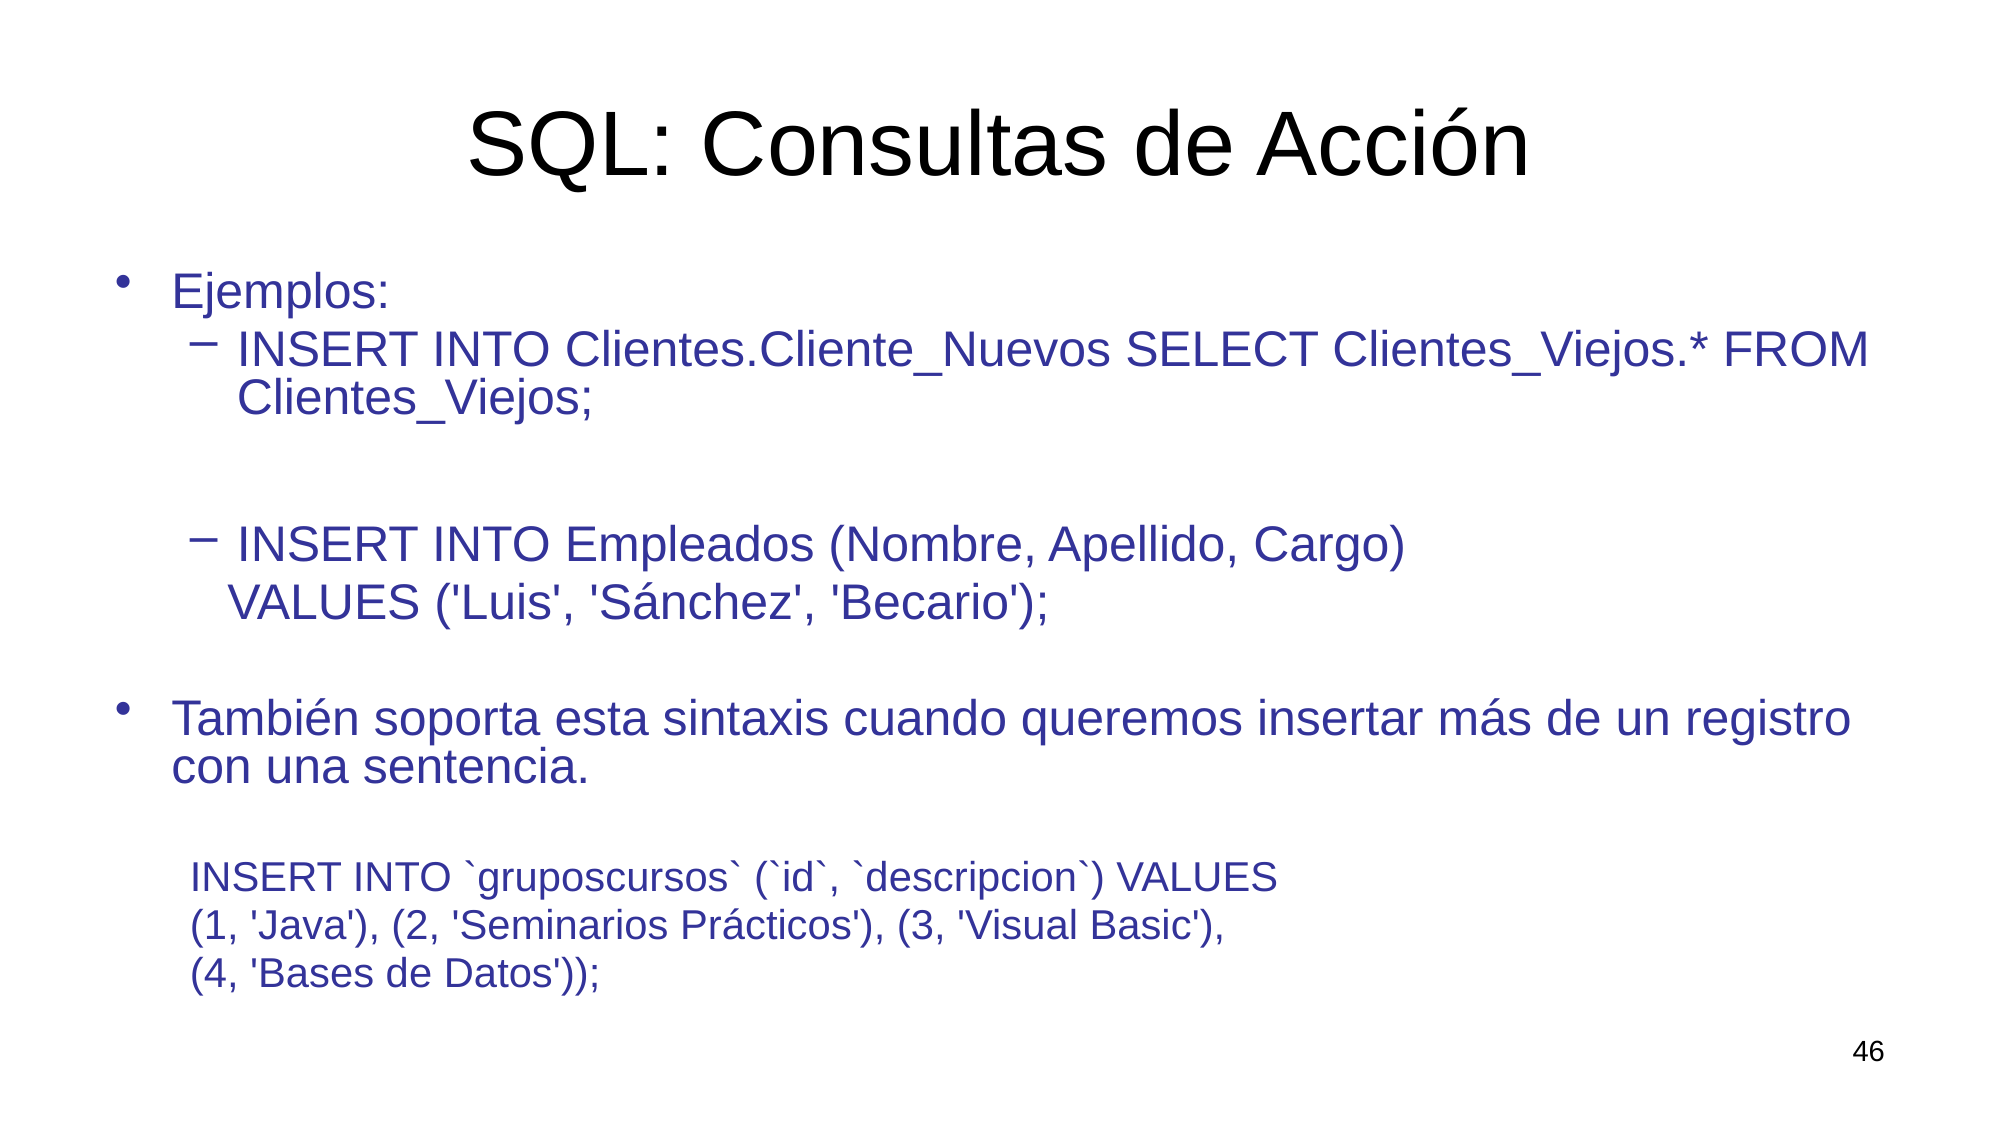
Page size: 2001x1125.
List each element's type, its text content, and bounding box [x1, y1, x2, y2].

title SQL: Consultas de Acción [99, 44, 1901, 233]
slide_number 46 [1433, 1024, 1901, 1103]
list Ejemplos: INSERT INTO Clientes.Cliente_Nuevos SELECT Clientes_Viejos.* FROM Clientes_Viejos; INSERT INTO Empleados (Nombre, Apellido, Cargo) VALUES ('Luis', 'Sánchez', 'Becario'); También soporta esta sintaxis cuando queremos insertar más de un registro con una sentencia. INSERT INTO `gruposcursos` (`id`, `descripcion`) VALUES (1, 'Java'), (2, 'Seminarios Prácticos'), (3, 'Visual Basic'), (4, 'Bases de Datos')); [99, 262, 1901, 1006]
